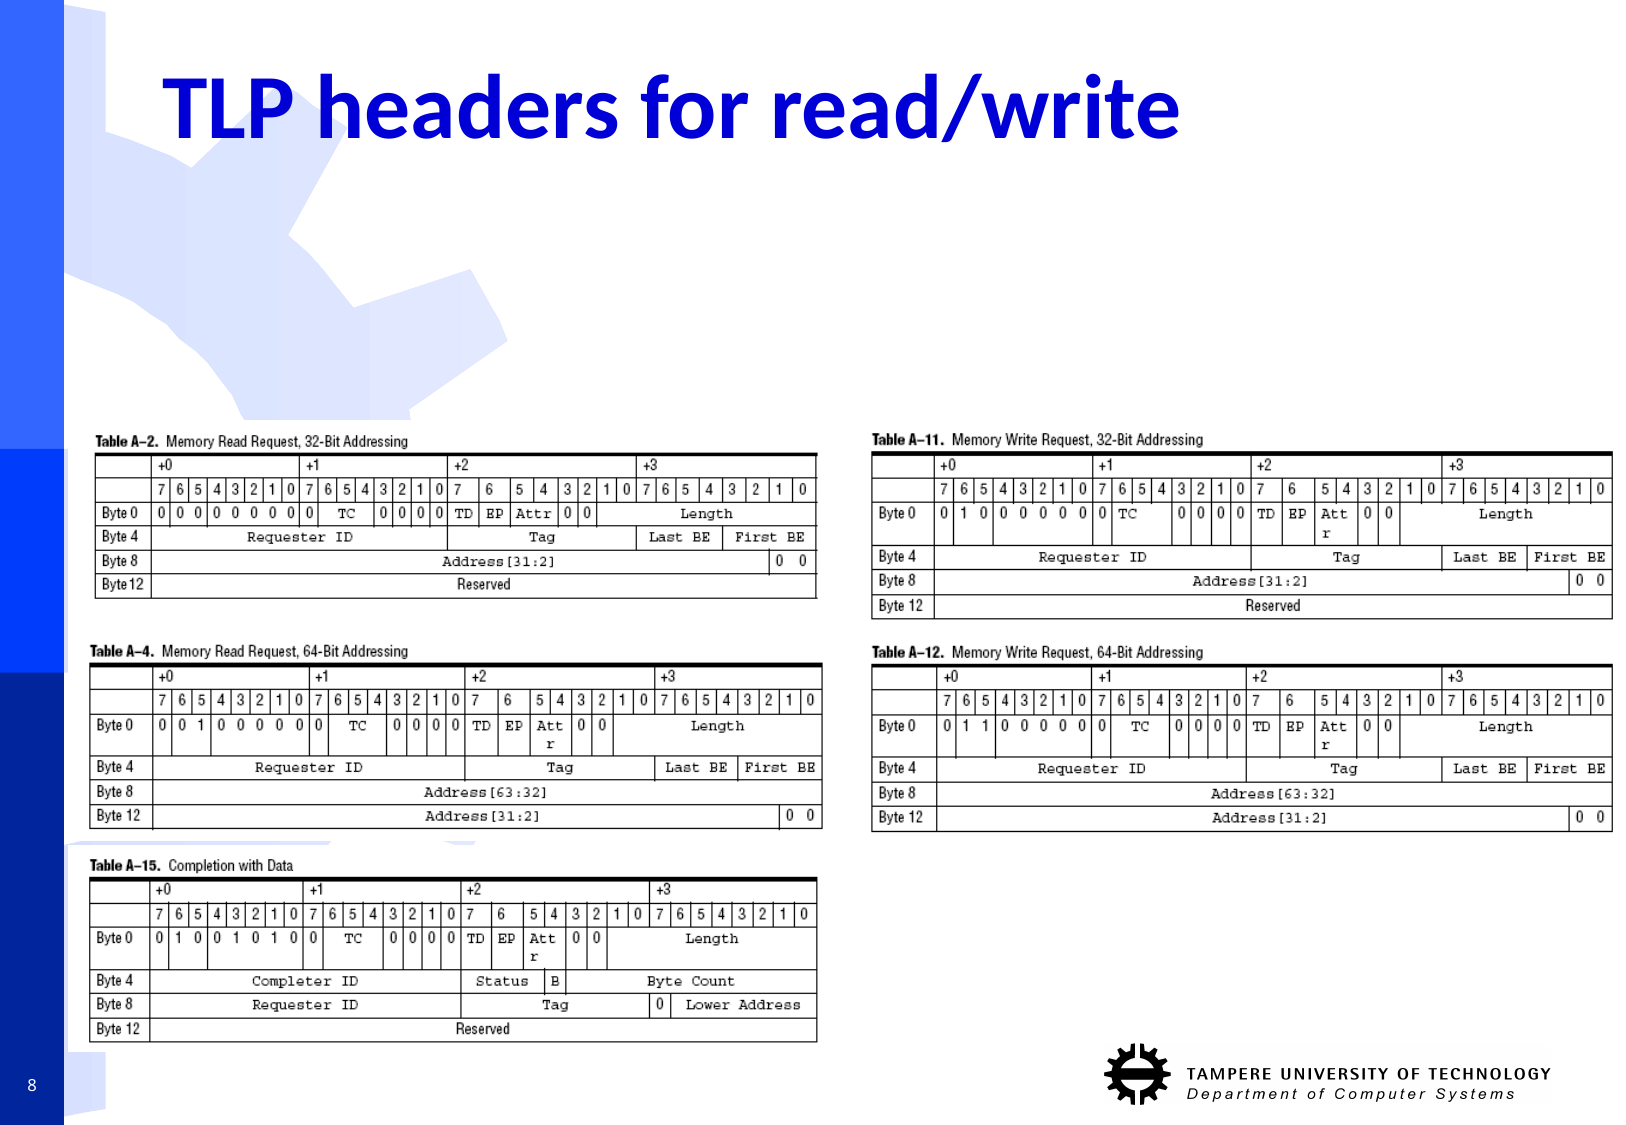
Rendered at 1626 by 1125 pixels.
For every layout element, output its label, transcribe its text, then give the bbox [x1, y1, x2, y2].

title TLP headers for read/write [146, 30, 1555, 173]
picture [68, 420, 849, 842]
slide_number 8 [0, 1066, 65, 1107]
picture [68, 845, 834, 1053]
picture [856, 420, 1625, 844]
picture [1104, 1043, 1551, 1105]
